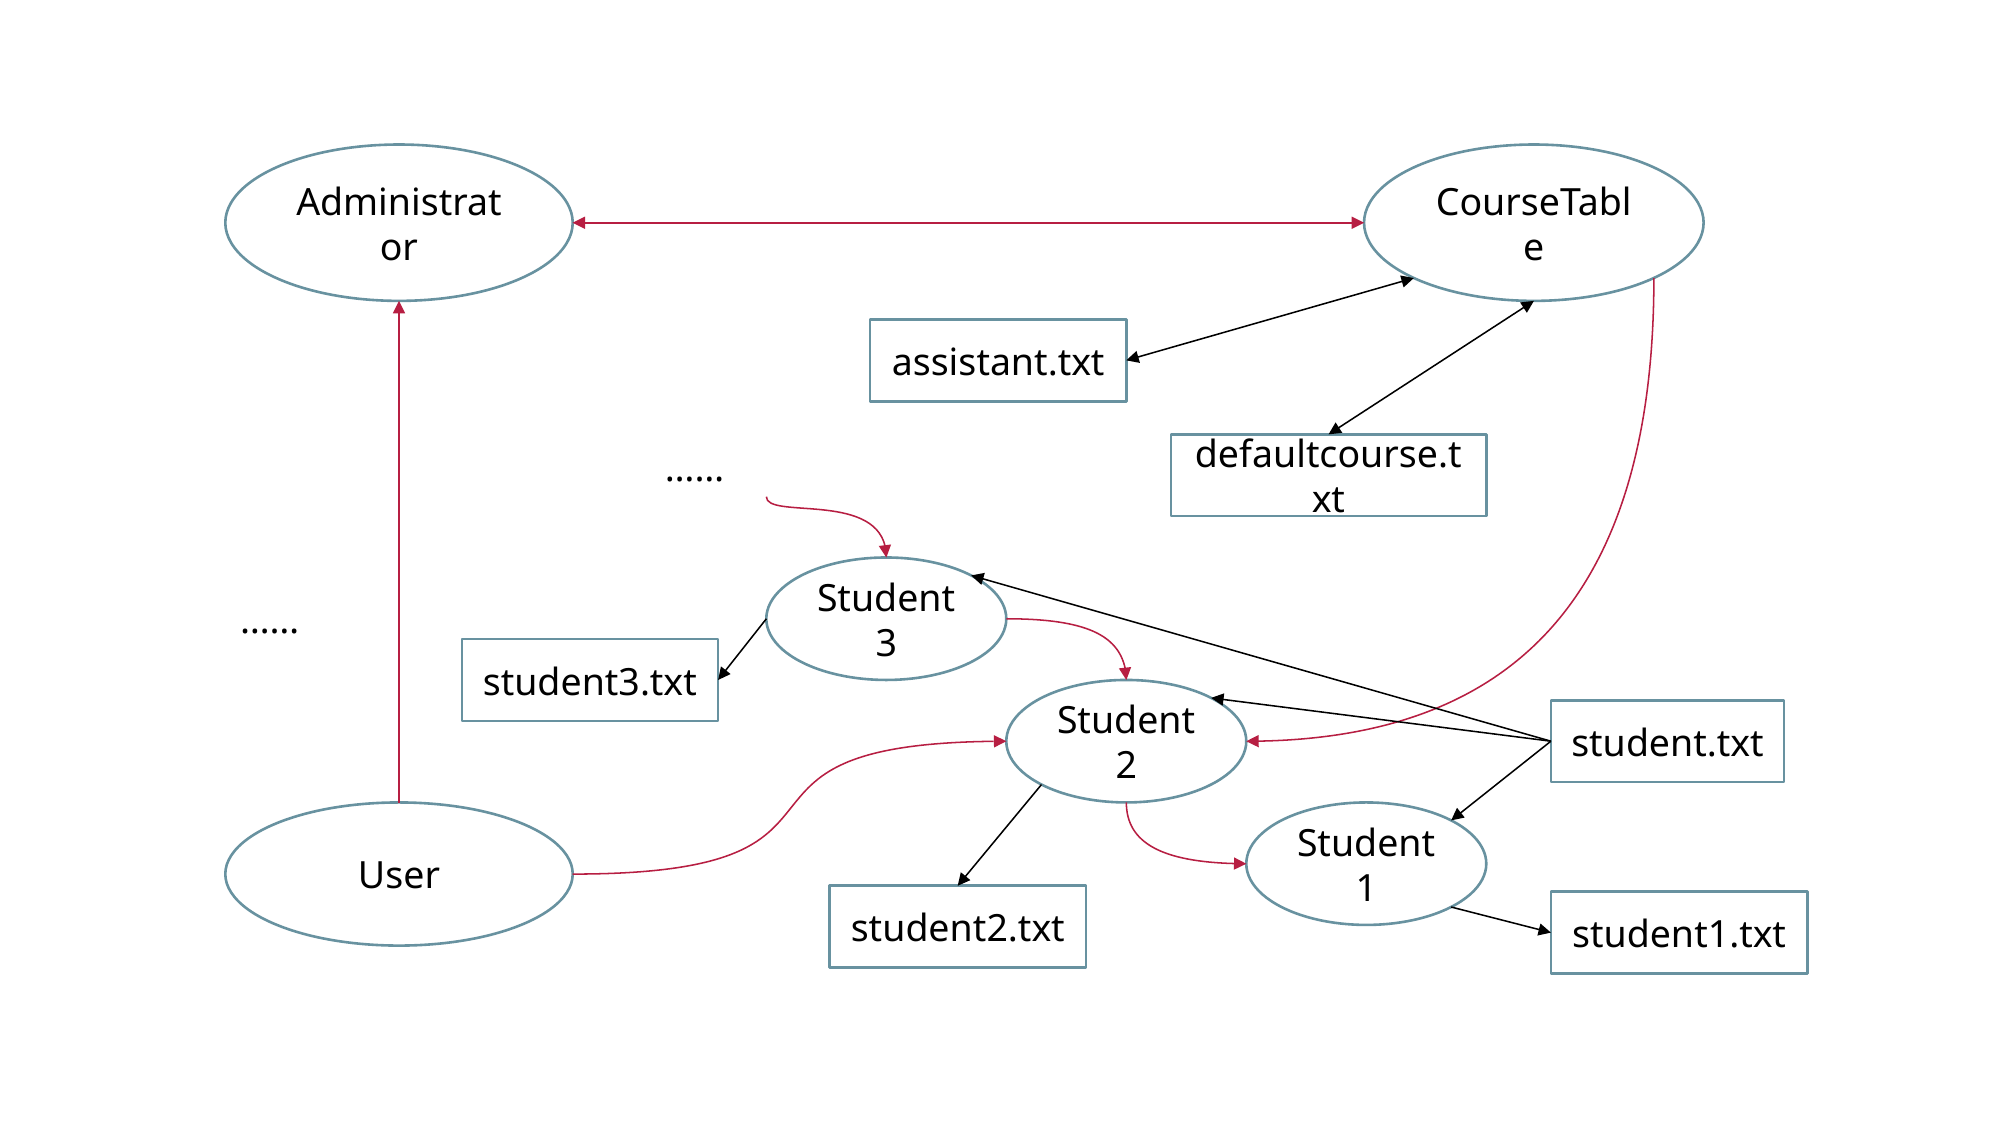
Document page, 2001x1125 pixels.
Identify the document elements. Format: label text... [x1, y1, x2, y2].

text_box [572, 222, 1365, 226]
text_box student.txt [1552, 699, 1785, 783]
text_box CourseTable [1362, 143, 1705, 303]
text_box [717, 618, 767, 681]
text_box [766, 496, 887, 558]
text_box User [224, 801, 574, 947]
text_box student3.txt [461, 638, 719, 722]
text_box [1450, 906, 1552, 933]
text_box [957, 784, 1042, 886]
text_box Student3 [765, 556, 973, 682]
text_box Student1 [1245, 801, 1488, 927]
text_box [572, 740, 1007, 875]
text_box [1126, 277, 1414, 361]
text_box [1450, 742, 1552, 821]
text_box …… [650, 436, 767, 496]
text_box student2.txt [828, 884, 1087, 969]
text_box assistant.txt [869, 318, 1128, 403]
text_box …… [225, 588, 342, 649]
text_box student1.txt [1550, 890, 1809, 975]
text_box defaultcourse.txt [1170, 433, 1218, 517]
text_box Administrator [224, 143, 574, 303]
text_box Student2 [1007, 742, 1248, 804]
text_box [1218, 305, 1682, 714]
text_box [970, 575, 1552, 742]
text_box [1328, 300, 1535, 435]
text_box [1155, 772, 1218, 894]
